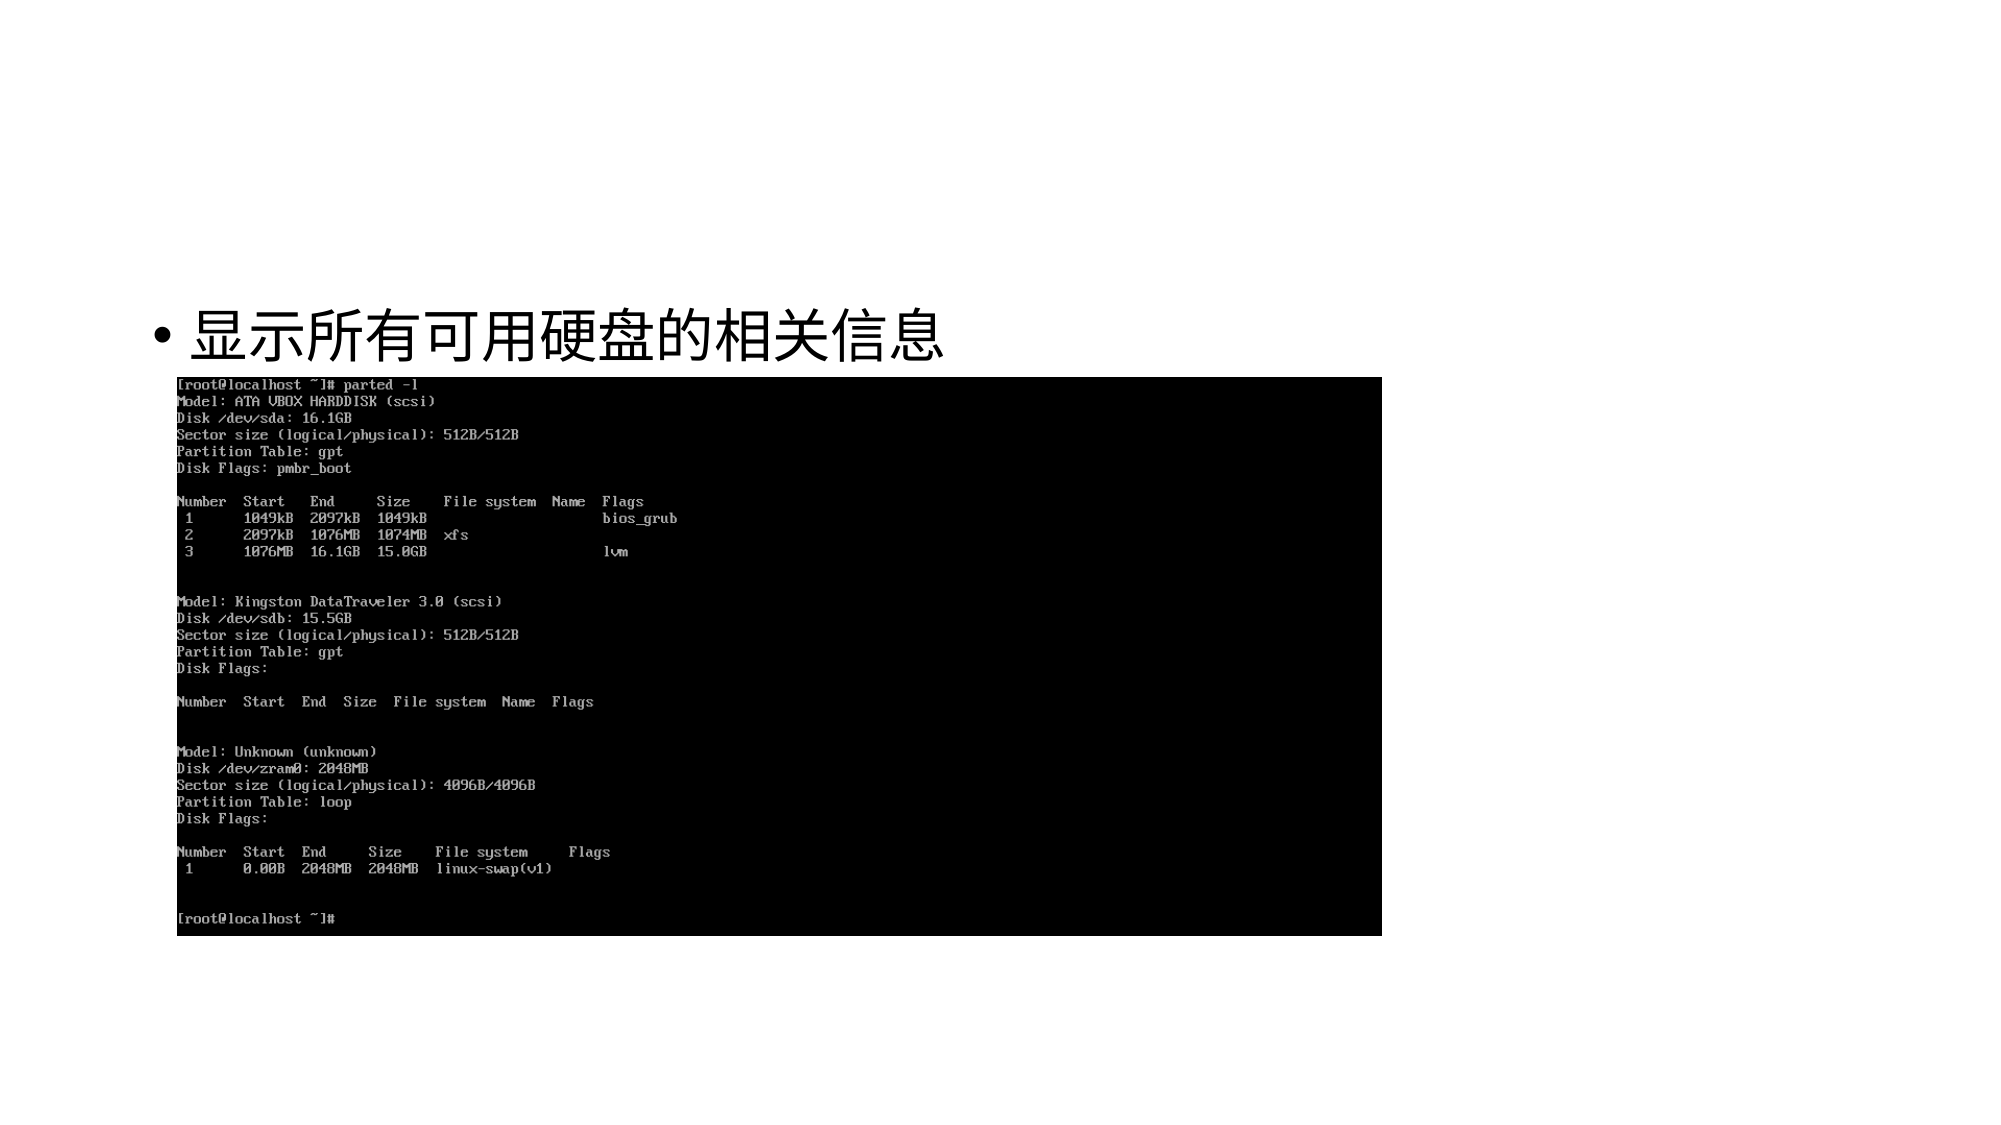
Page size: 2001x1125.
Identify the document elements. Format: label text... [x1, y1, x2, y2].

picture [177, 377, 1382, 936]
list 显示所有可用硬盘的相关信息 [137, 299, 1863, 1014]
